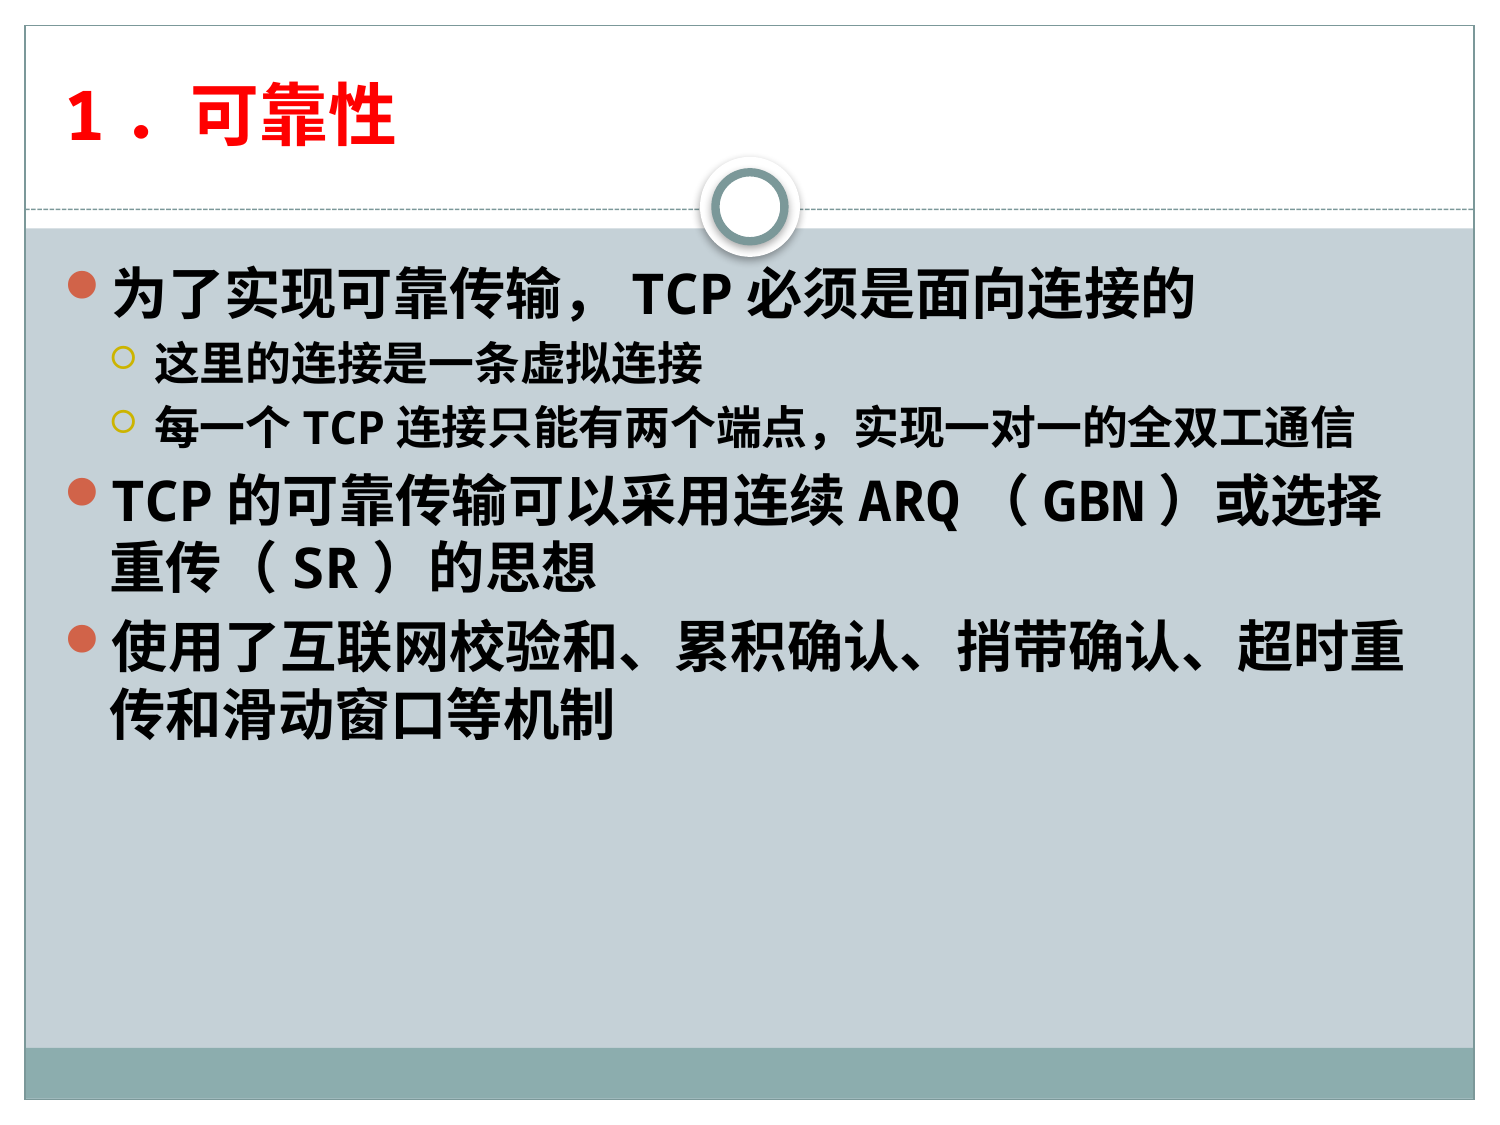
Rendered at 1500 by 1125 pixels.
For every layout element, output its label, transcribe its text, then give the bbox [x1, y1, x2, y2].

title 1．可靠性 [49, 37, 1450, 162]
list 为了实现可靠传输，TCP必须是面向连接的 这里的连接是一条虚拟连接 每一个TCP连接只能有两个端点，实现一对一的全双工通信 TCP的可靠传输可以采用连续ARQ（GBN）或选择重传（SR）的思想 使用了互联网校验和、累积确认、捎带确认、超时重传和滑动窗口等机制 [49, 250, 1445, 1001]
